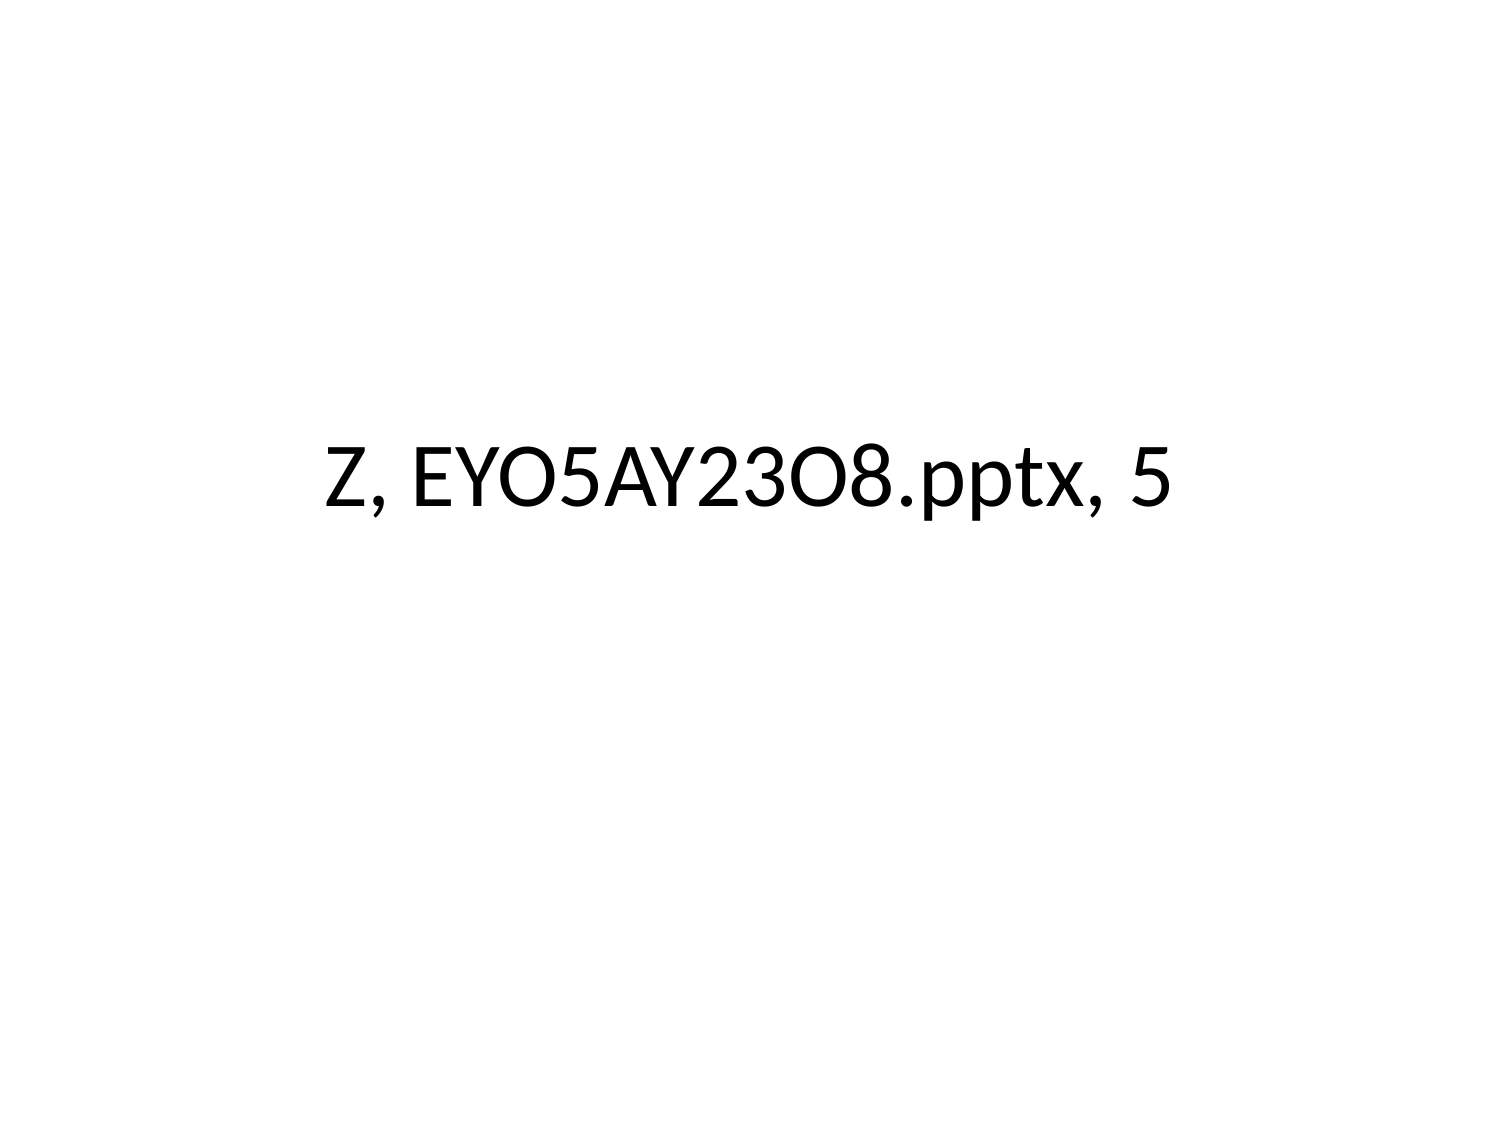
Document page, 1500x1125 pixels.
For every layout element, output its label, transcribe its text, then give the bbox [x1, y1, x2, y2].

title Z, EYO5AY23O8.pptx, 5 [112, 349, 1388, 591]
